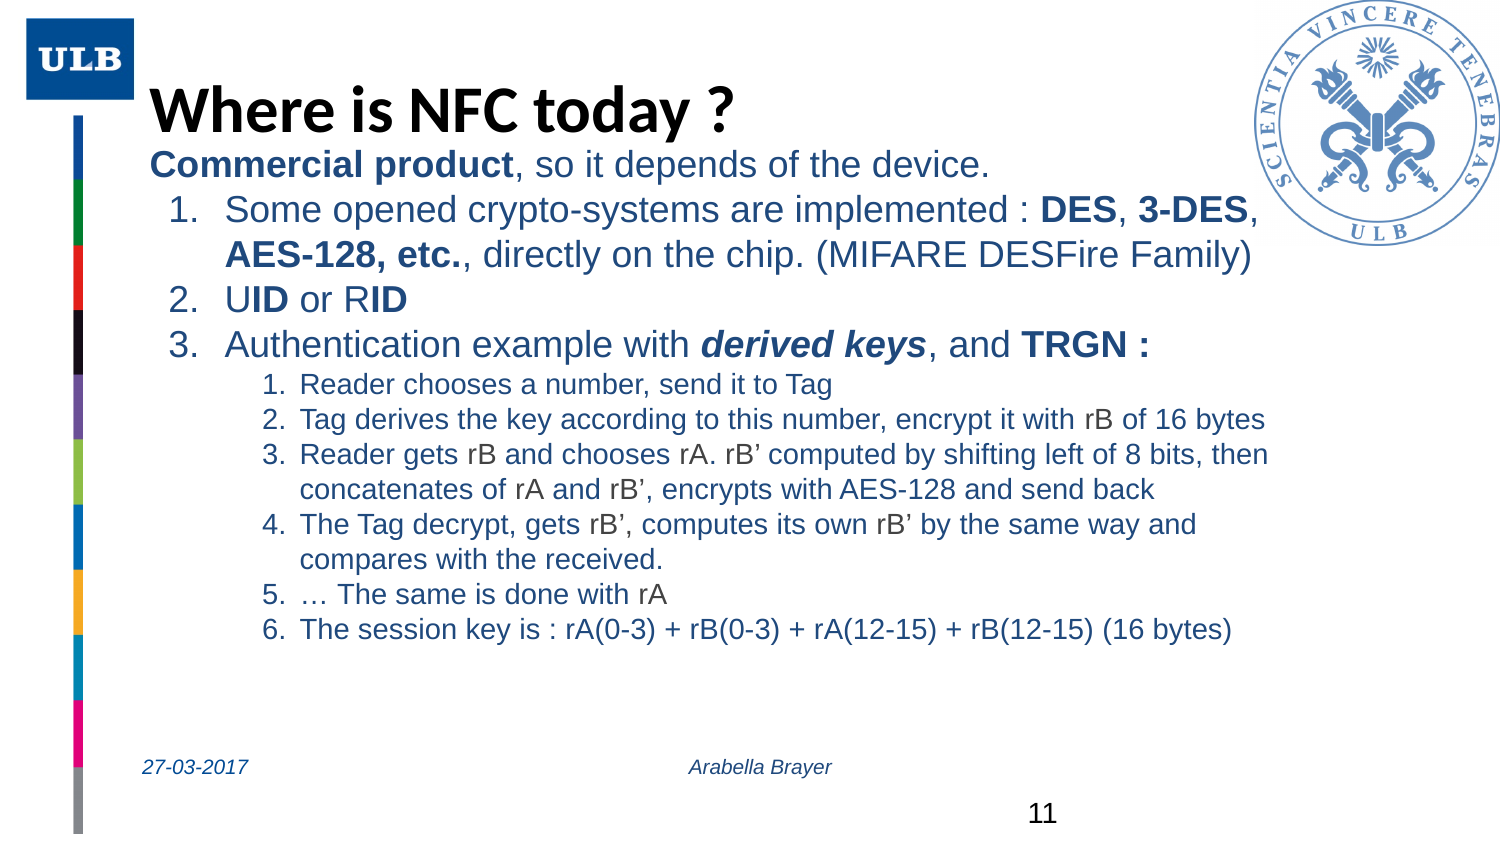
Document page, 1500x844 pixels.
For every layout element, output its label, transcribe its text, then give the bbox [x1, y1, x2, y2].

picture [7, 18, 142, 107]
text_box 27-03-2017 [127, 738, 799, 818]
title Where is NFC today ? [134, 58, 1248, 125]
slide_number 11 [1012, 789, 1350, 835]
picture [74, 701, 83, 833]
picture [74, 116, 83, 635]
text_box Commercial product, so it depends of the device. Some opened crypto-systems are implemented : DES, 3-DES, AES-128, etc., directly on the chip. (MIFARE DESFire Family) UID or RID Authentication example with derived keys, and TRGN : Reader chooses a number, send it to Tag Tag derives the key according to this number, encrypt it with rB of 16 bytes Reader gets rB and chooses rA. rB’ computed by shifting left of 8 bits, then concatenates of rA and rB’, encrypts with AES-128 and send back The Tag decrypt, gets rB’, computes its own rB’ by the same way and compares with the received. … The same is done with rA The session key is : rA(0-3) + rB(0-3) + rA(12-15) + rB(12-15) (16 bytes) [134, 125, 1286, 728]
picture [1253, 0, 1500, 247]
text_box Arabella Brayer [799, 738, 947, 818]
